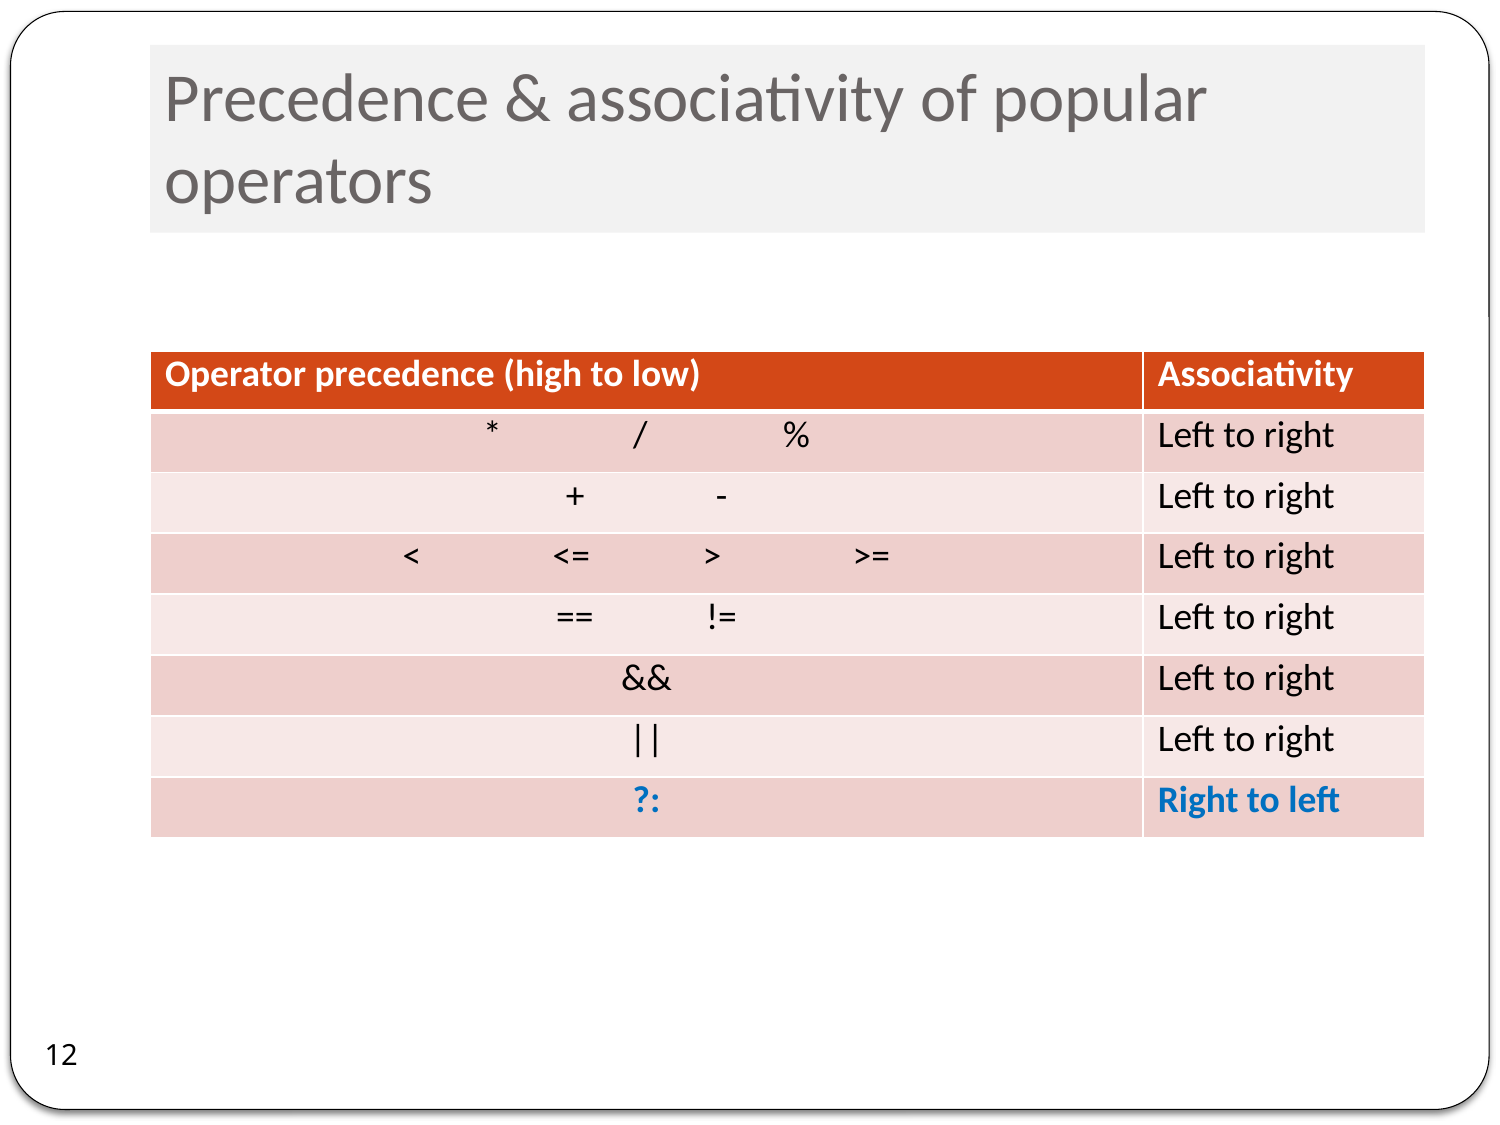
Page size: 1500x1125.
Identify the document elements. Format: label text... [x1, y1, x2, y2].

table_cell Left to right [1144, 473, 1424, 532]
table_cell Left to right [1144, 414, 1424, 472]
table_cell && [151, 656, 1142, 715]
table_cell == != [151, 595, 1142, 654]
table_header Operator precedence (high to low) [151, 352, 1142, 409]
table_header Associativity [1144, 352, 1424, 409]
table_cell + - [151, 473, 1142, 532]
table_cell Left to right [1144, 534, 1424, 593]
table_cell < <= > >= [151, 534, 1142, 593]
table_cell Right to left [1144, 778, 1424, 837]
table_cell * / % [151, 414, 1142, 472]
table_cell || [151, 717, 1142, 776]
table_cell Left to right [1144, 717, 1424, 776]
table_cell Left to right [1144, 595, 1424, 654]
table_cell Left to right [1144, 656, 1424, 715]
slide_number 12 [23, 1018, 99, 1094]
table_cell ?: [151, 778, 1142, 837]
title Precedence & associativity of popular operators [150, 44, 1425, 233]
